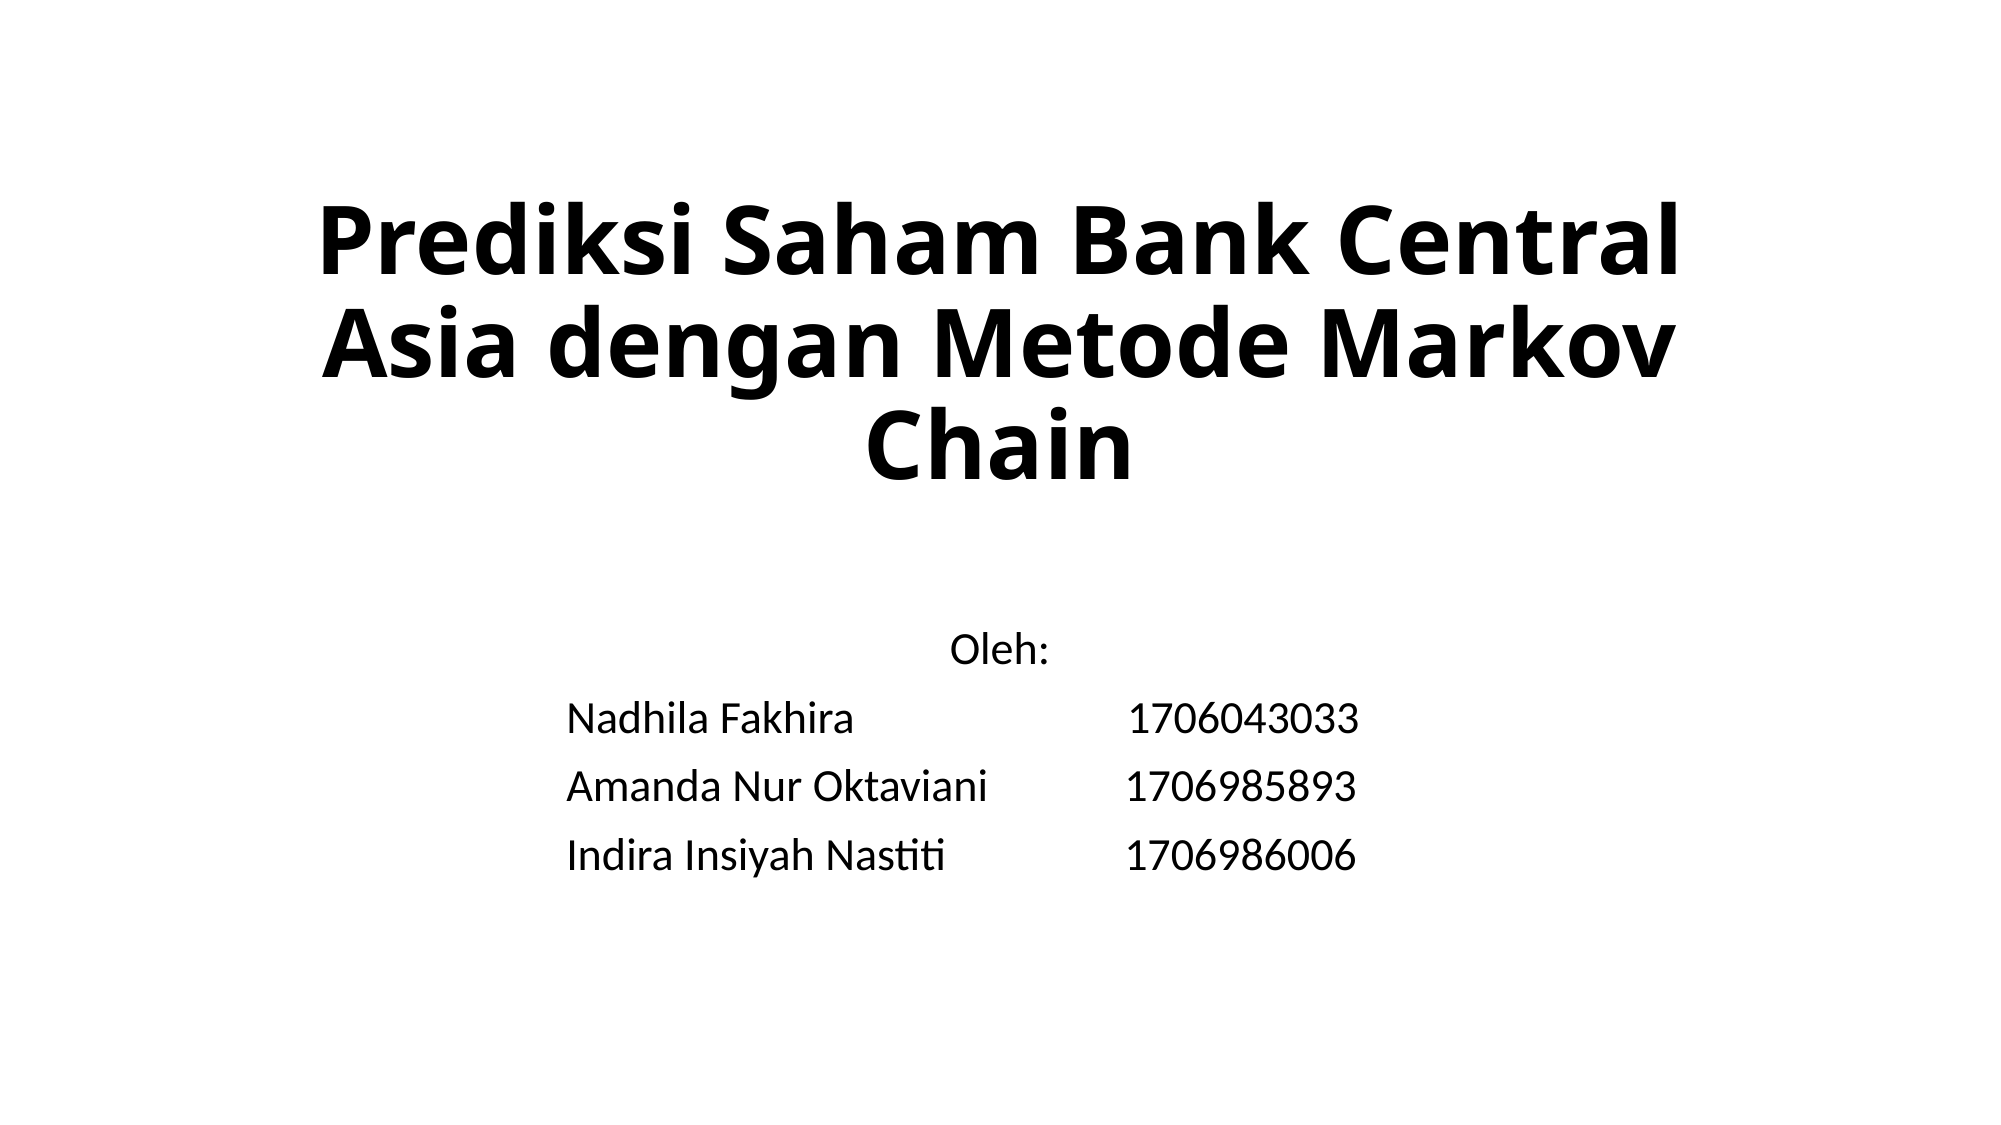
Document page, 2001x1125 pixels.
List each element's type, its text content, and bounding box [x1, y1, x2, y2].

title Prediksi Saham Bank Central Asia dengan Metode Markov Chain [249, 184, 1750, 508]
subtitle Oleh: Nadhila Fakhira 1706043033 Amanda Nur Oktaviani 1706985893 Indira Insiyah Nastiti 1706986006 [551, 617, 1449, 889]
